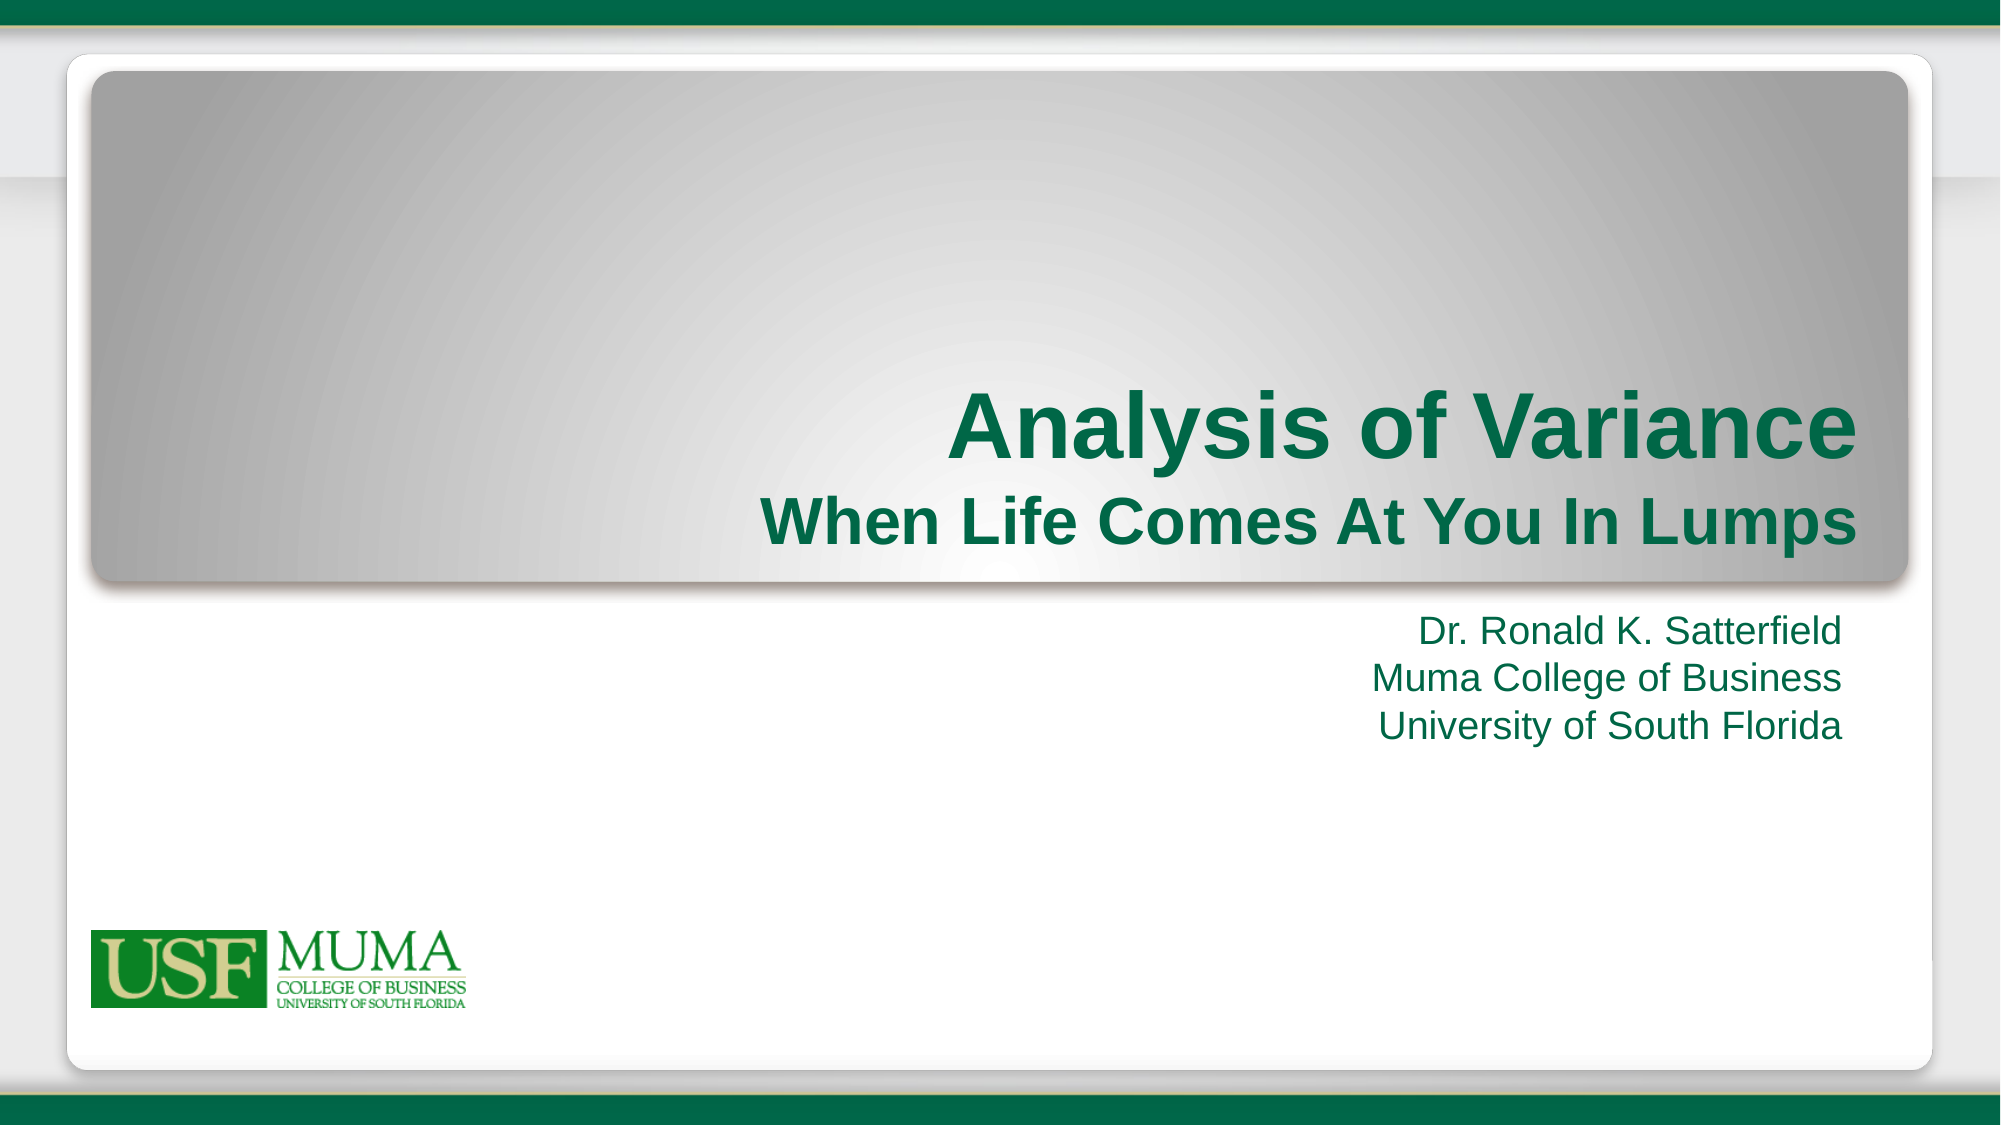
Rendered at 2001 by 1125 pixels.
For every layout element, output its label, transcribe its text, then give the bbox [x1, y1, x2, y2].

subtitle Dr. Ronald K. Satterfield Muma College of Business University of South Florida [157, 604, 1858, 755]
title Analysis of Variance When Life Comes At You In Lumps [166, 357, 1867, 658]
picture [0, 0, 2001, 1125]
